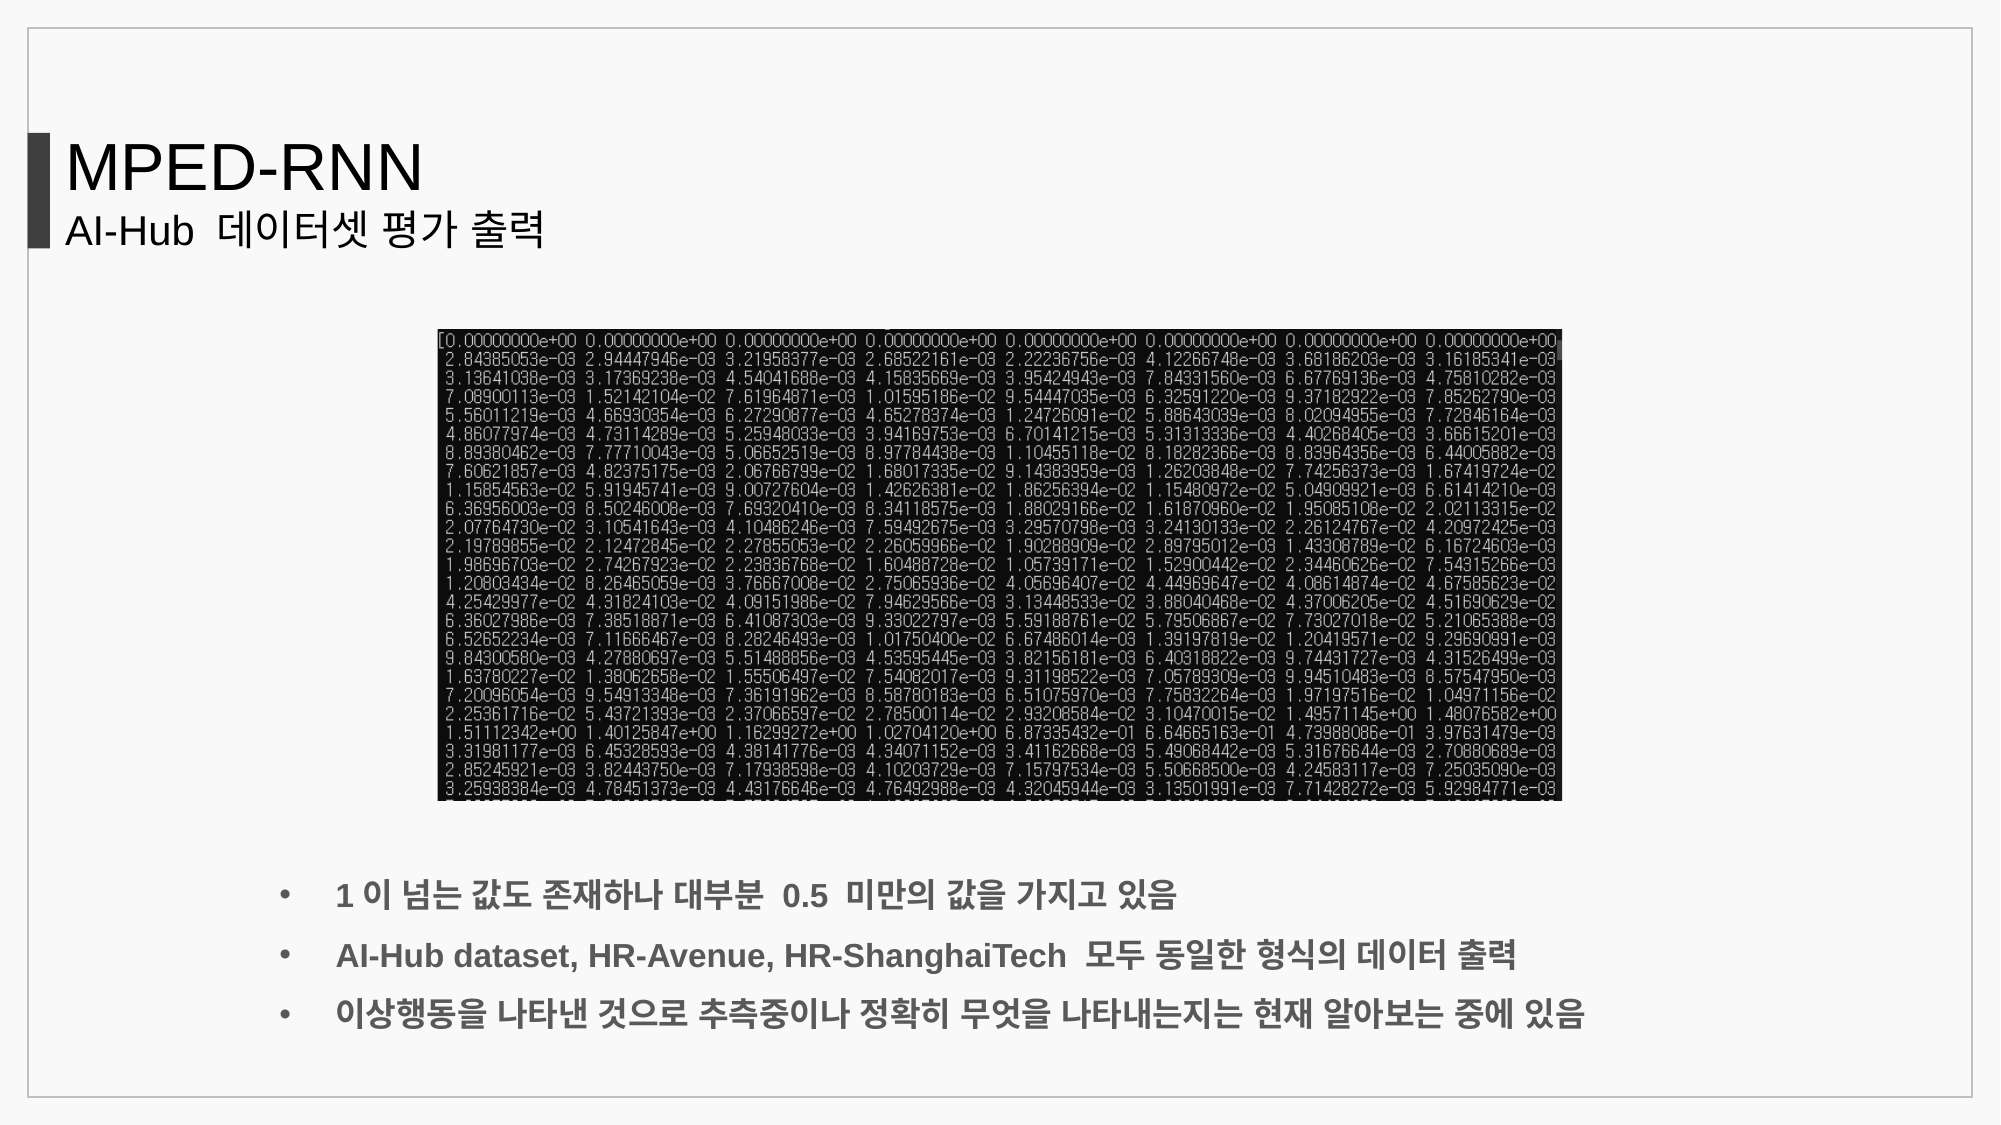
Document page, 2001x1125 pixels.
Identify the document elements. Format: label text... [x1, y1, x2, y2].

text_box MPED-RNN AI-Hub 데이터셋 평가 출력 [49, 116, 847, 262]
text_box [27, 27, 1973, 1098]
text_box [27, 132, 49, 249]
text_box 1이 넘는 값도 존재하나 대부분 0.5 미만의 값을 가지고 있음 AI-Hub dataset, HR-Avenue, HR-ShanghaiTech 모두 동일한 형식의 데이터 출력 이상행동을 나타낸 것으로 추측중이나 정확히 무엇을 나타내는지는 현재 알아보는 중에 있음 [264, 846, 1736, 1041]
picture [437, 329, 1563, 802]
